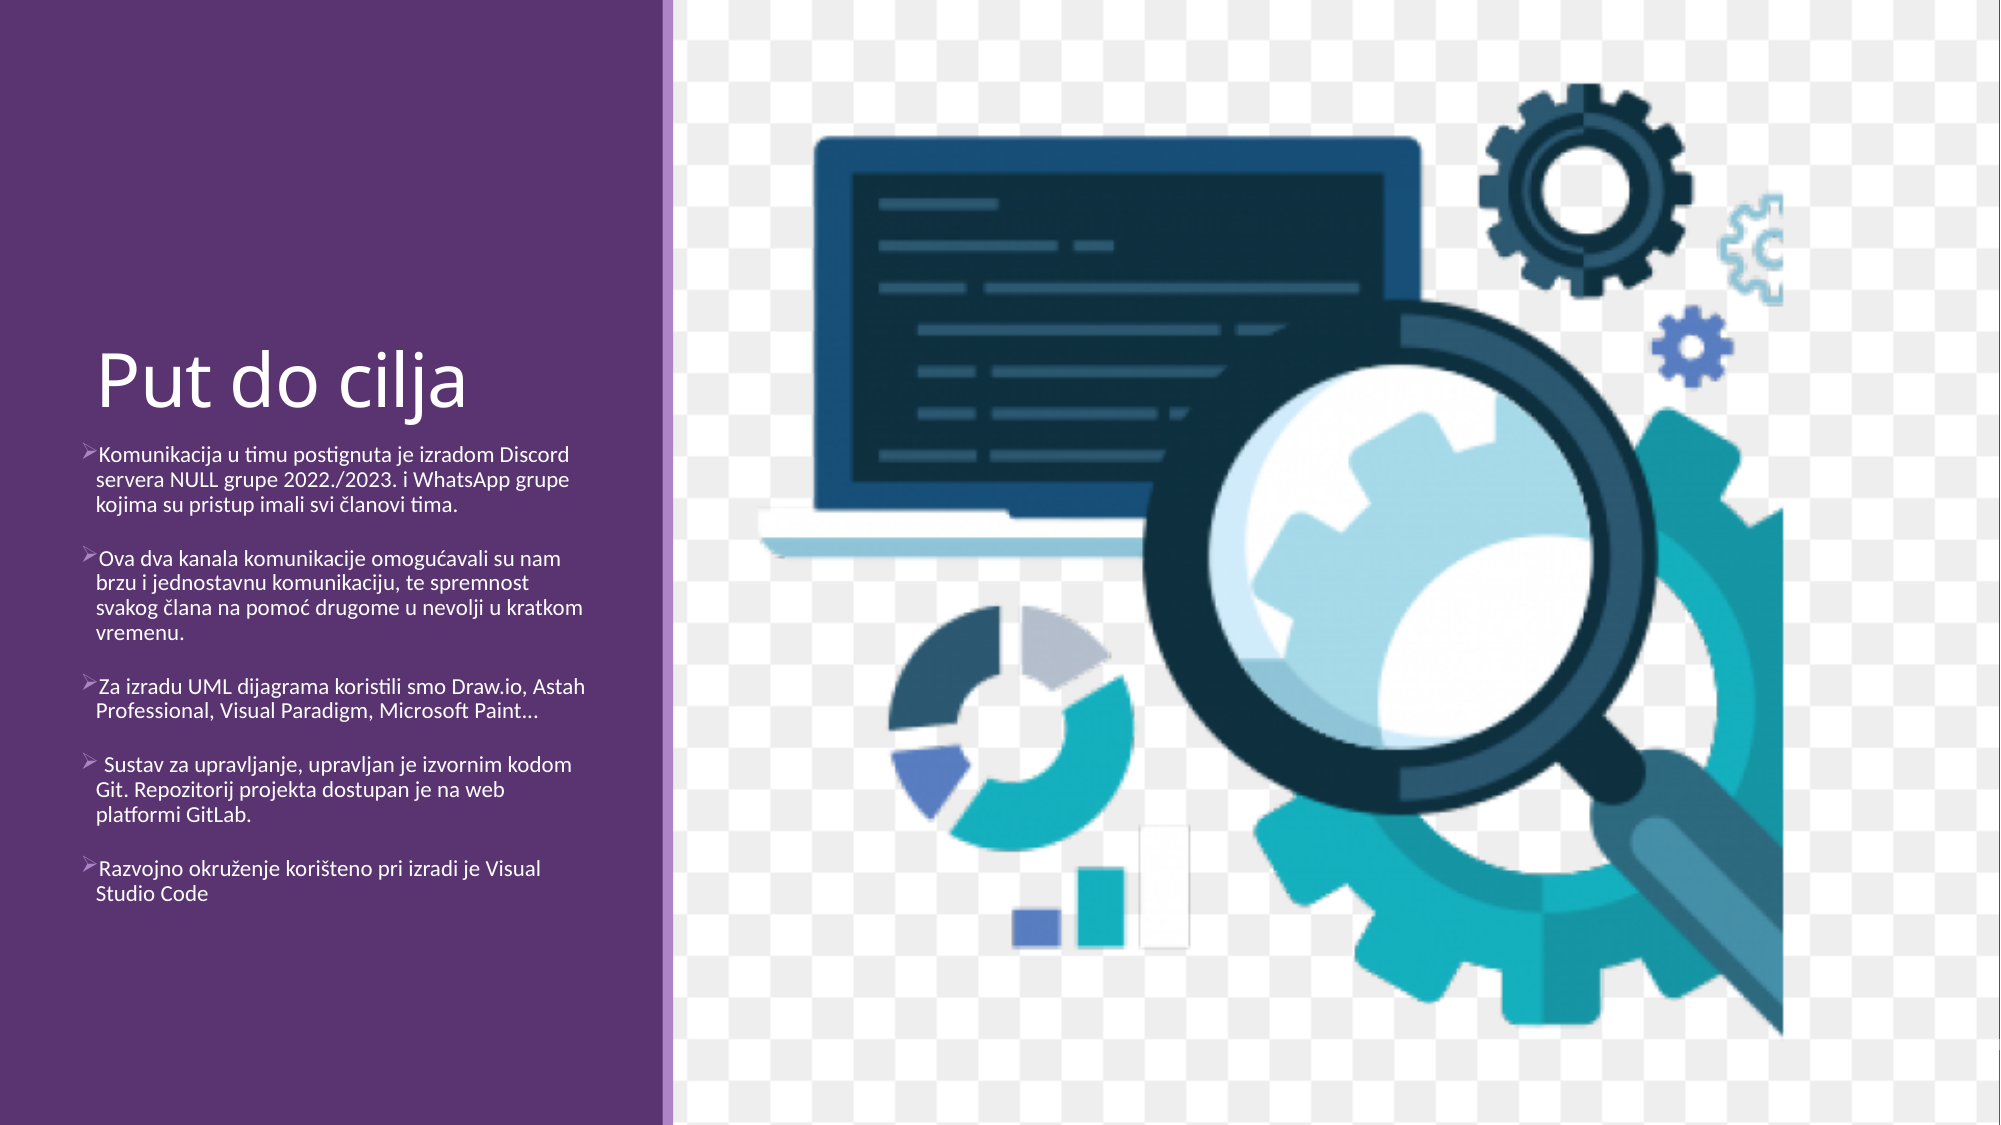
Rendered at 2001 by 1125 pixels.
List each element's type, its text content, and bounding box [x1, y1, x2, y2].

text_box [0, 0, 661, 1125]
picture [667, 0, 2000, 1125]
text_box [661, 0, 667, 1125]
title Put do cilja [80, 84, 587, 430]
list Komunikacija u timu postignuta je izradom Discord servera NULL grupe 2022./2023. i WhatsApp grupe kojima su pristup imali svi članovi tima. Ova dva kanala komunikacije omogućavali su nam brzu i jednostavnu komunikaciju, te spremnost svakog člana na pomoć drugome u nevolji u kratkom vremenu. Za izradu UML dijagrama koristili smo Draw.io, Astah Professional, Visual Paradigm, Microsoft Paint... Sustav za upravljanje, upravljan je izvornim kodom Git. Repozitorij projekta dostupan je na web platformi GitLab. Razvojno okruženje korišteno pri izradi je Visual Studio Code [80, 435, 587, 983]
